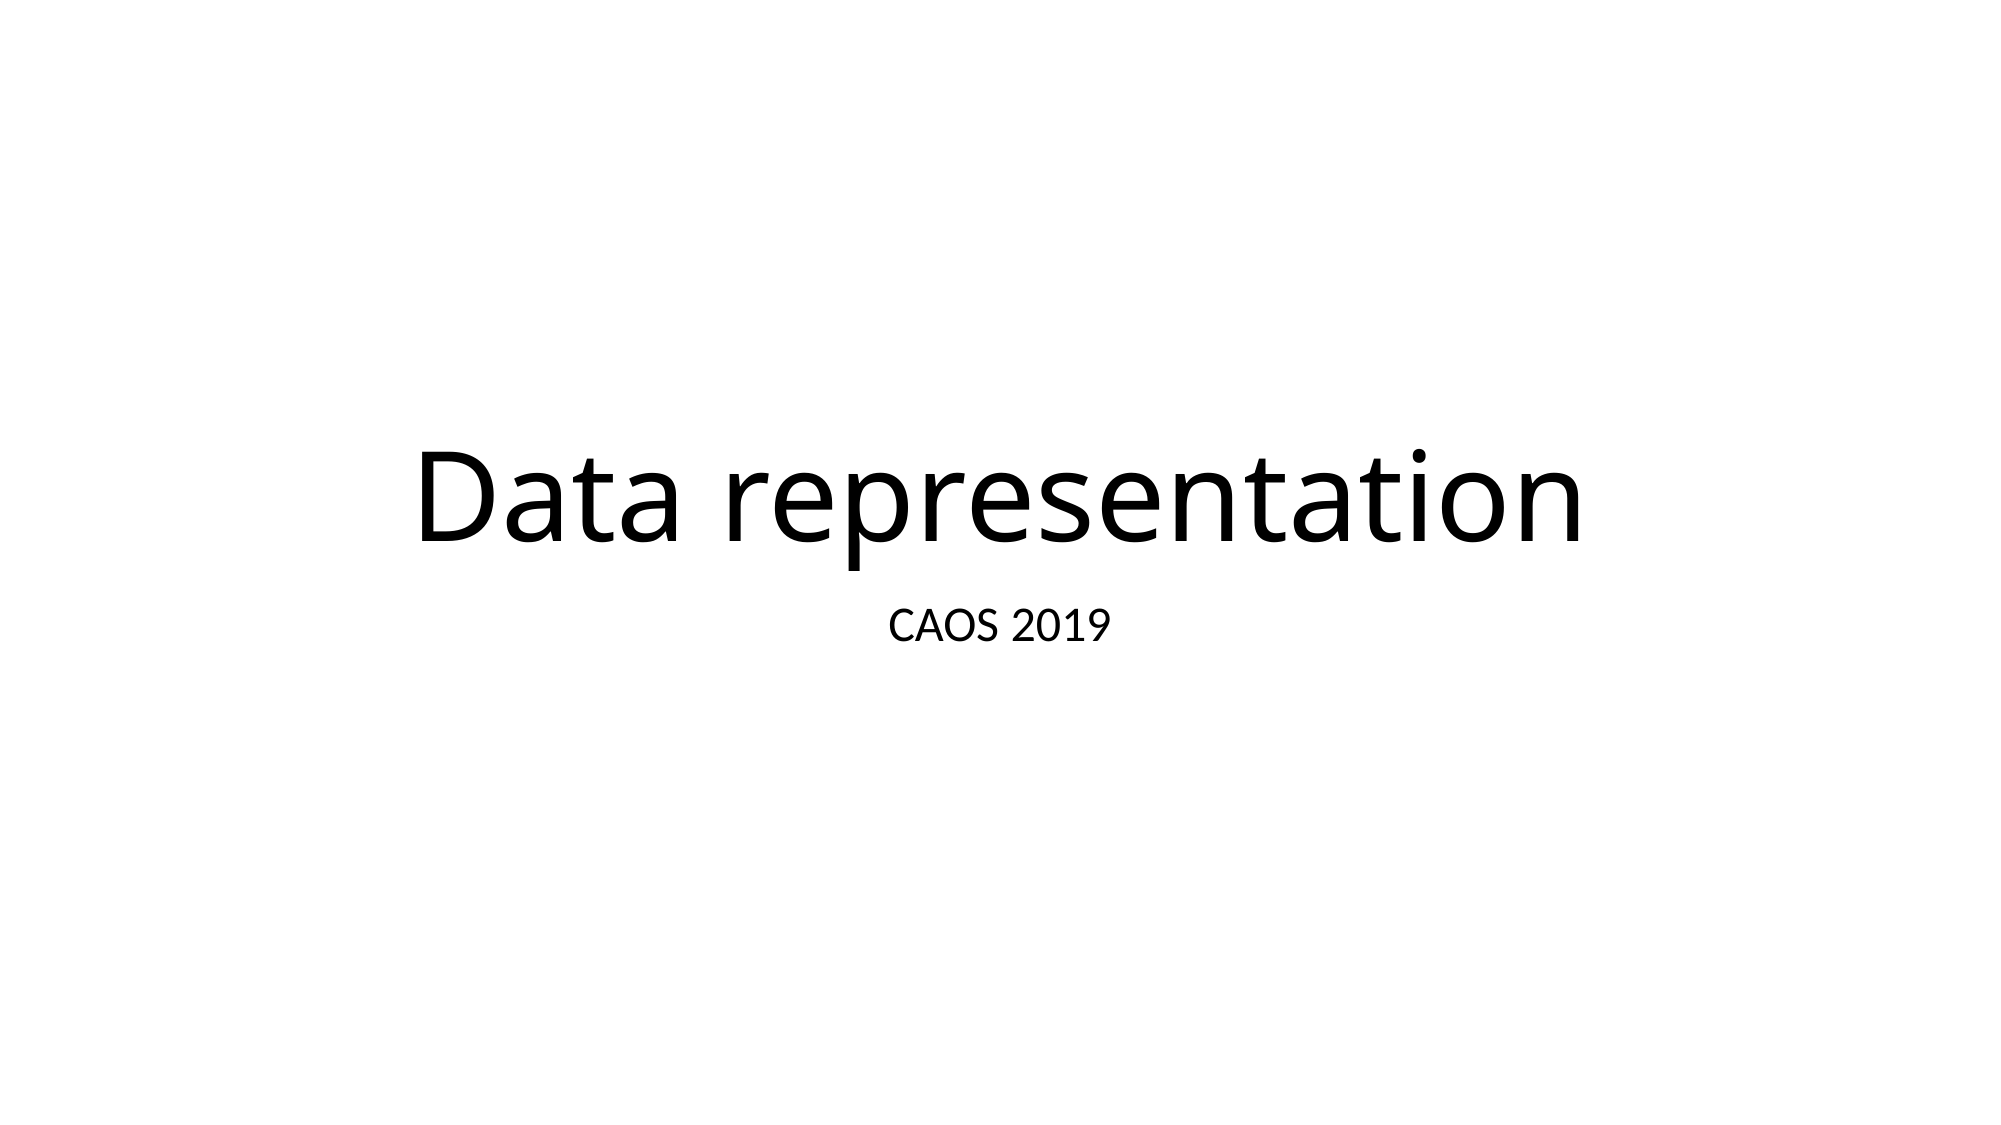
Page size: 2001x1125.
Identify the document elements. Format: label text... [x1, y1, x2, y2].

title Data representation [249, 184, 1750, 576]
subtitle CAOS 2019 [249, 590, 1750, 863]
